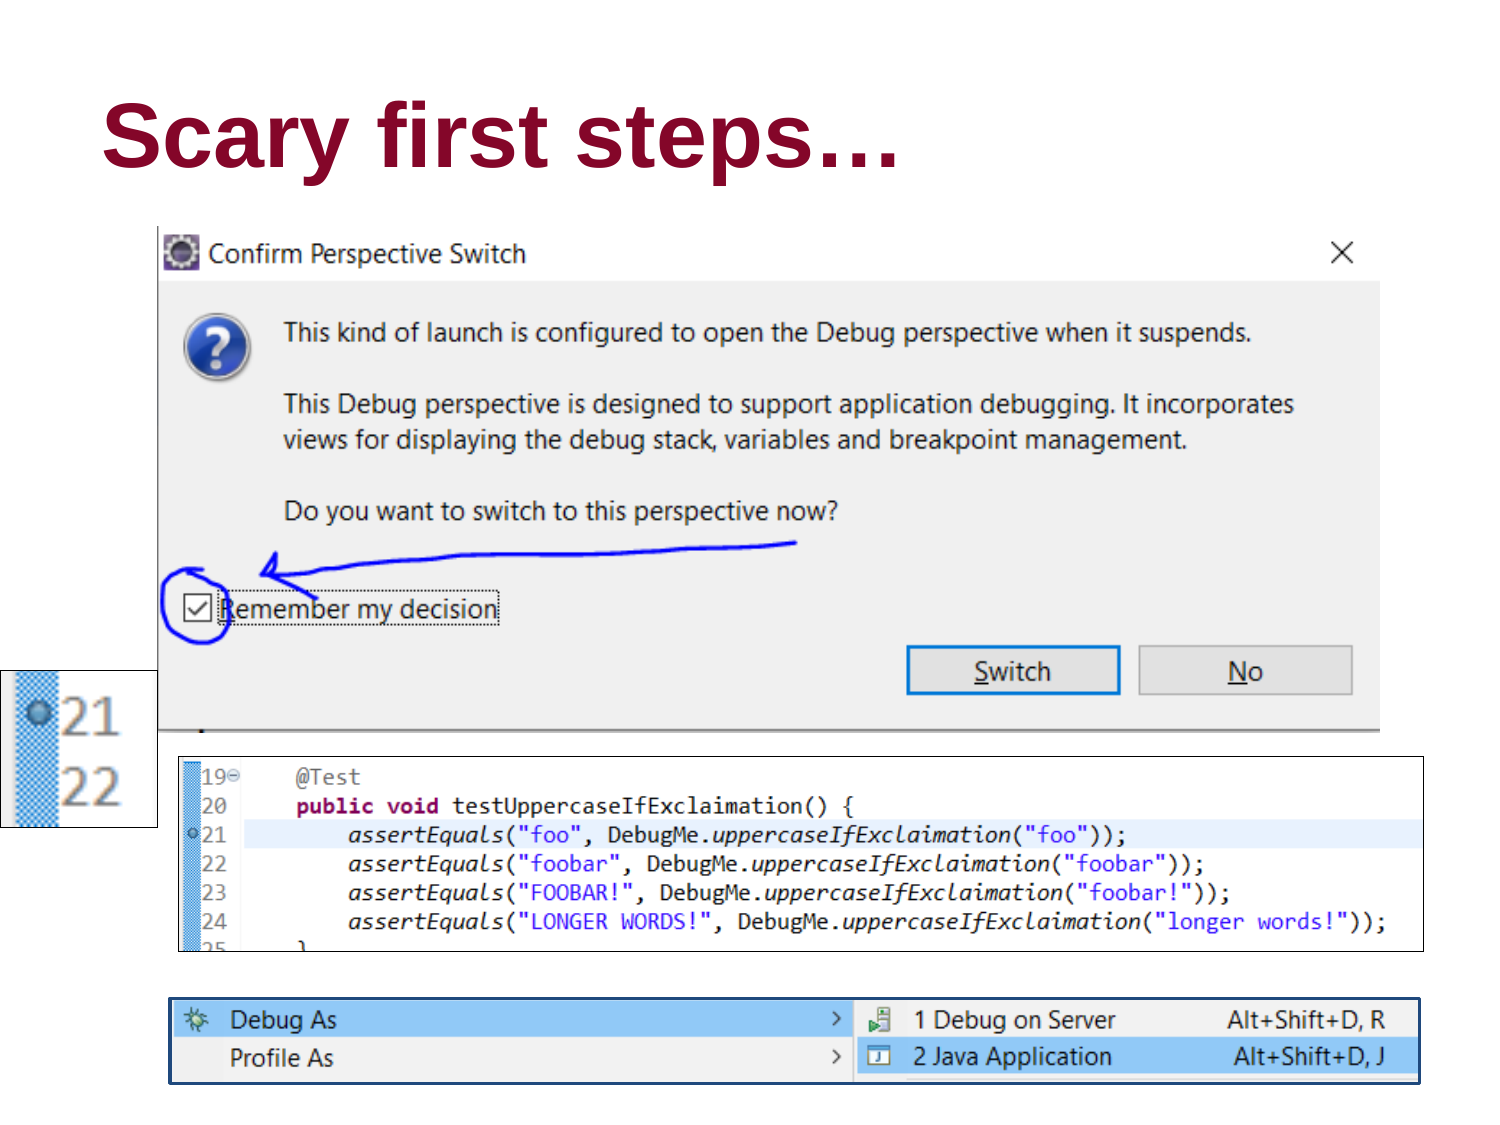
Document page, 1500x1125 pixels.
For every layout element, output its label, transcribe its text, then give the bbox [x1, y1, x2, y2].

picture [178, 755, 1425, 952]
title Scary first steps… [86, 67, 1500, 202]
picture [0, 226, 1381, 828]
picture [171, 999, 1419, 1082]
